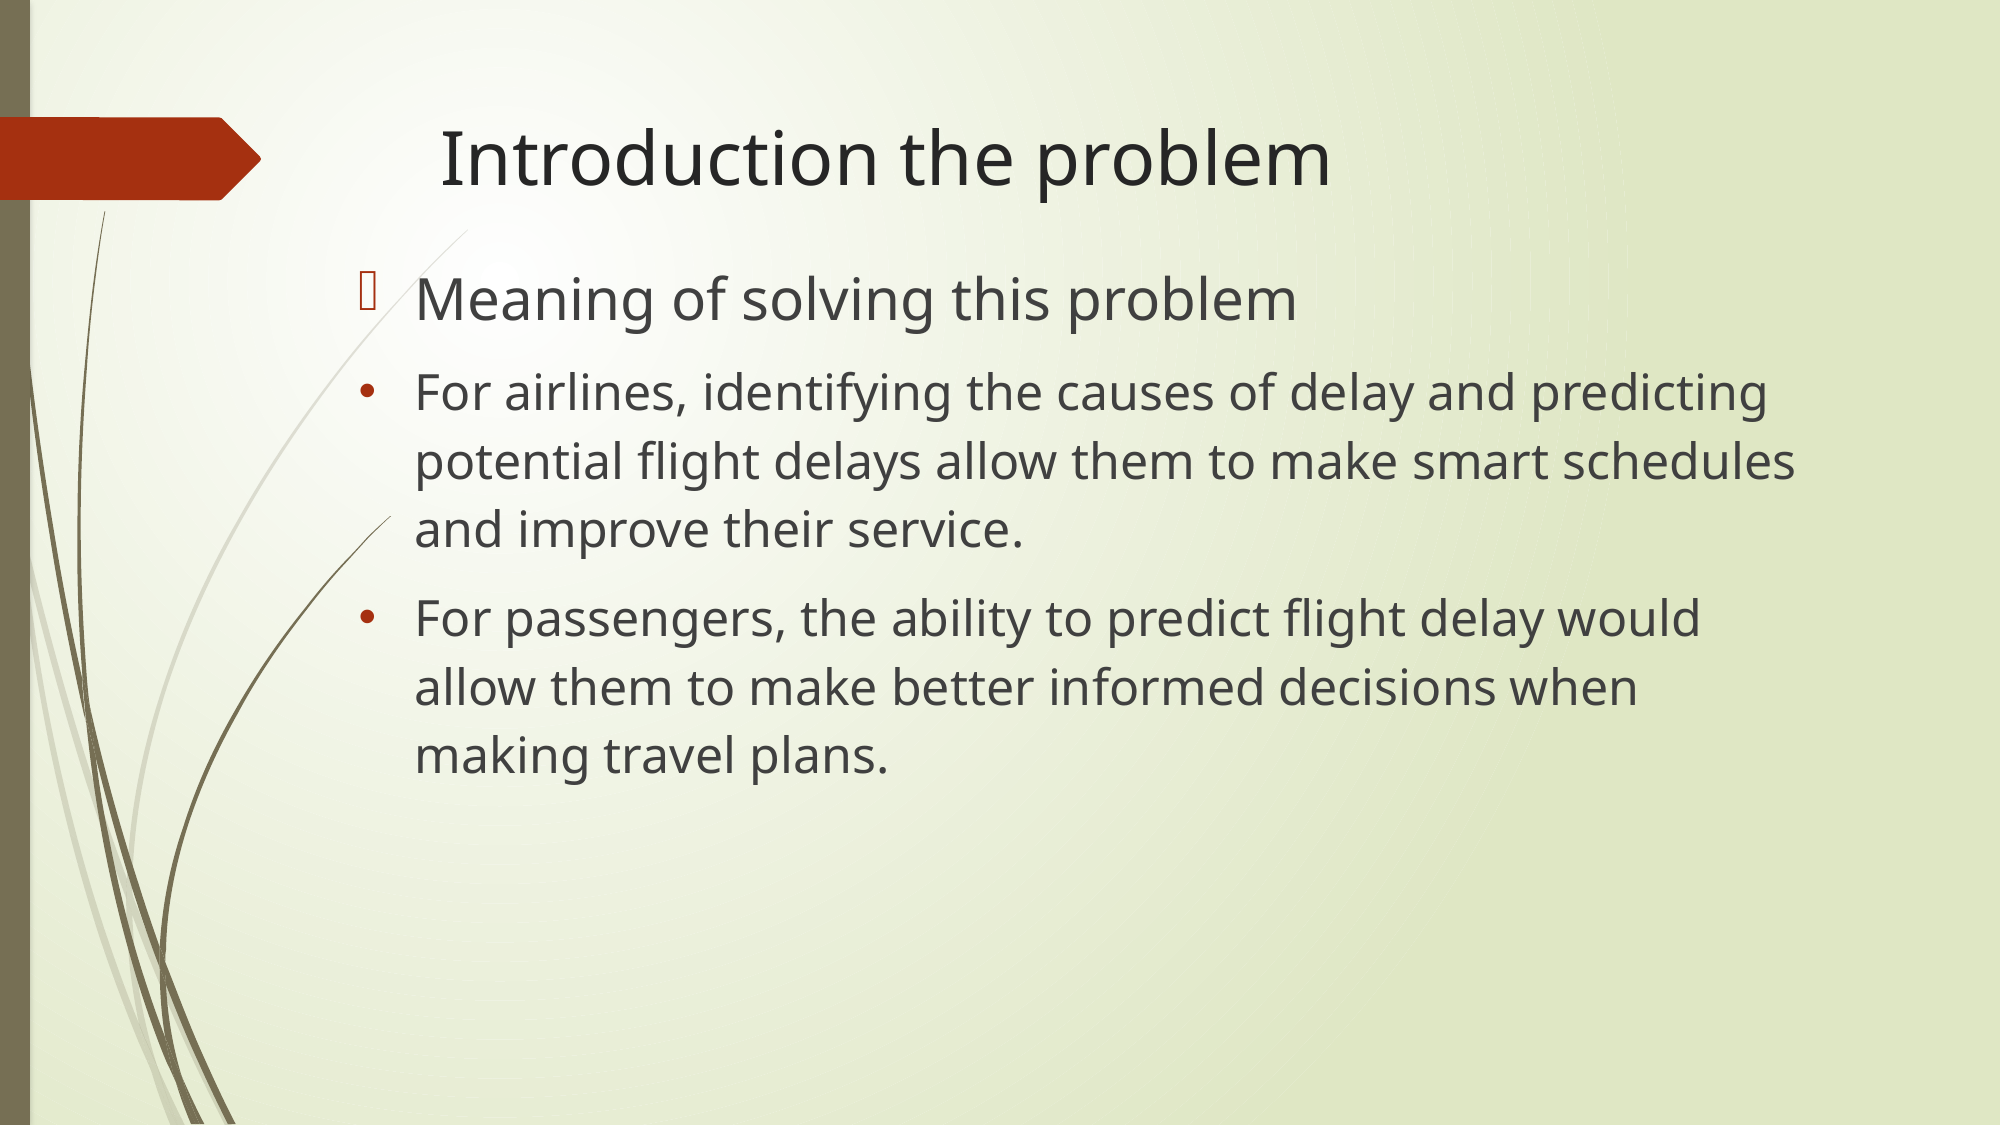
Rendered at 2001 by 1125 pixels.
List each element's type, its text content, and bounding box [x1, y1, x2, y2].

list Meaning of solving this problem For airlines, identifying the causes of delay and predicting potential flight delays allow them to make smart schedules and improve their service. For passengers, the ability to predict flight delay would allow them to make better informed decisions when making travel plans. [343, 254, 1842, 997]
title Introduction the problem [425, 102, 1888, 313]
